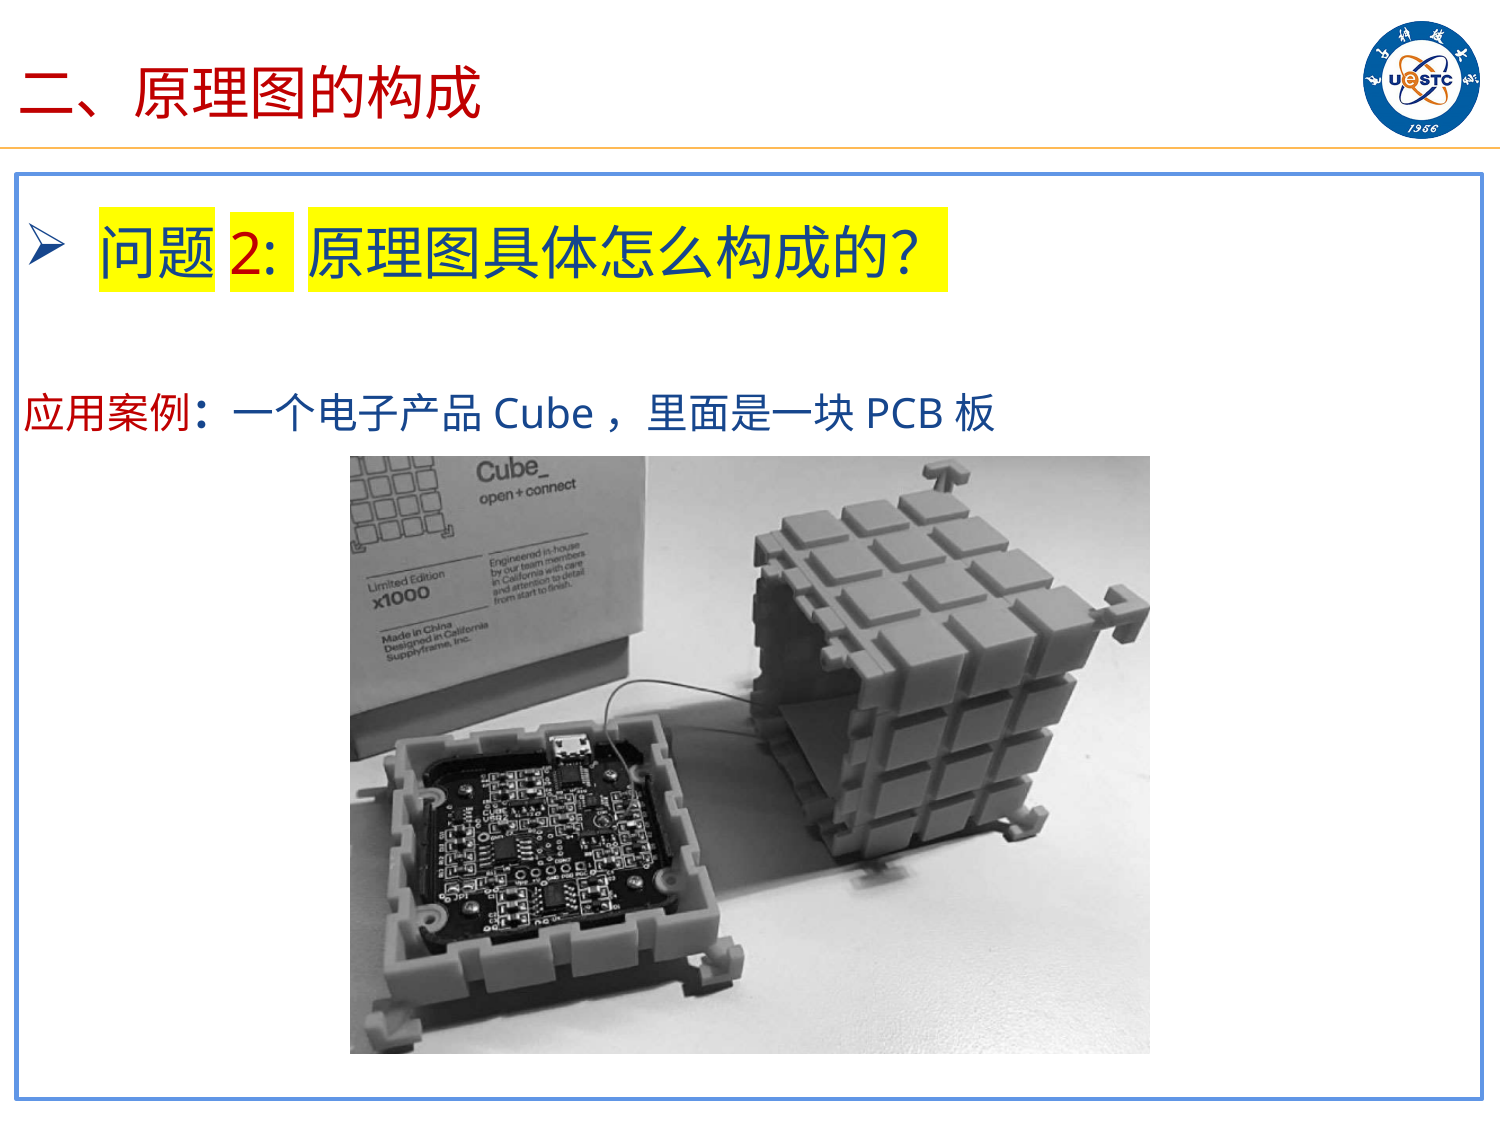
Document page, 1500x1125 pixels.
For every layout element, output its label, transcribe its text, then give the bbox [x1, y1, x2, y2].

text_box 二、原理图的构成 [9, 14, 809, 134]
text_box 问题2: 原理图具体怎么构成的？ 应用案例：一个电子产品Cube，里面是一块PCB板 [14, 172, 1484, 1101]
picture [1363, 21, 1481, 139]
picture [350, 456, 1150, 1054]
